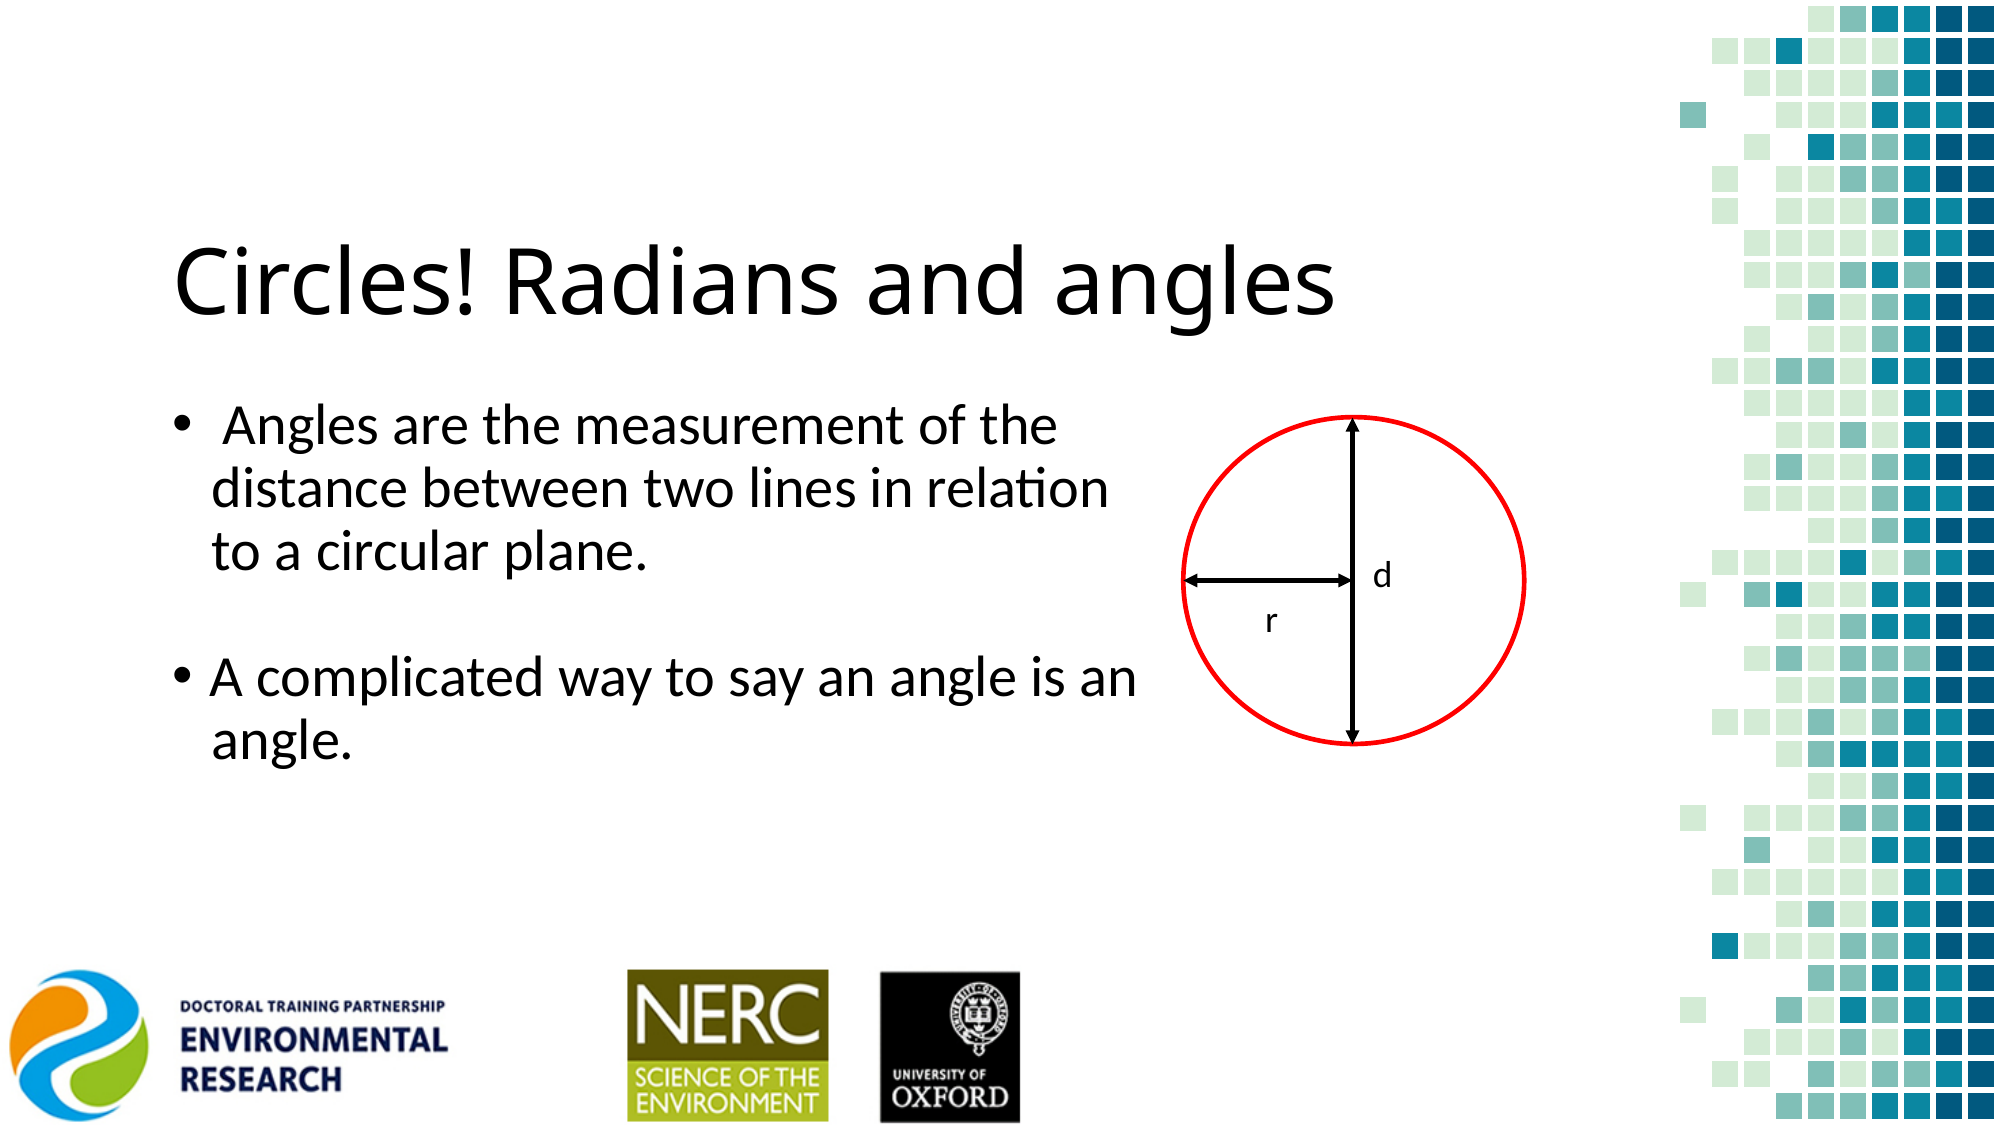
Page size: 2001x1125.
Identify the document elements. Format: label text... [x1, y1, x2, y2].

text_box d [1358, 542, 1393, 603]
text_box [1182, 416, 1526, 746]
title Circles! Radians and angles [157, 161, 1636, 350]
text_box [0, 964, 1676, 1125]
list Angles are the measurement of the distance between two lines in relation to a circular plane. A complicated way to say an angle is an angle. [157, 379, 1636, 964]
text_box r [1250, 588, 1286, 648]
